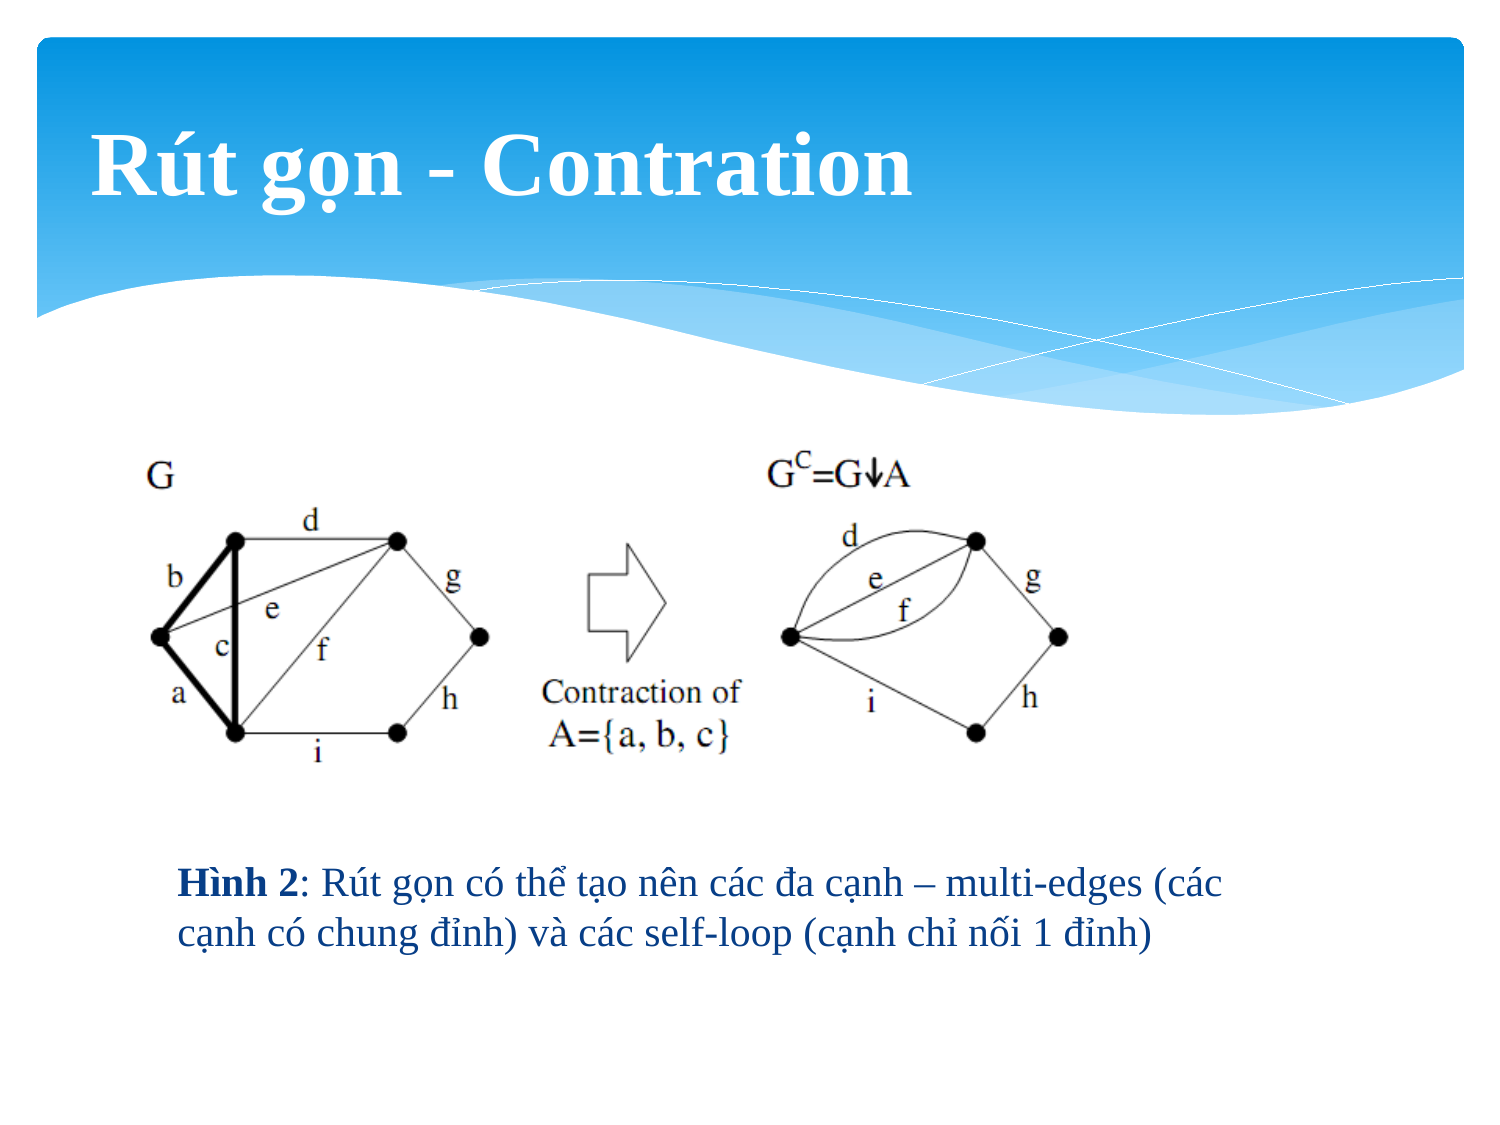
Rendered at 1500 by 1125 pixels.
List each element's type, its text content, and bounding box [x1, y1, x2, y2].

title Rút gọn - Contration [75, 55, 1425, 261]
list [137, 412, 1079, 801]
text_box Hình 2: Rút gọn có thể tạo nên các đa cạnh – multi-edges (các cạnh có chung đỉnh) và các self-loop (cạnh chỉ nối 1 đỉnh) [162, 846, 1275, 962]
